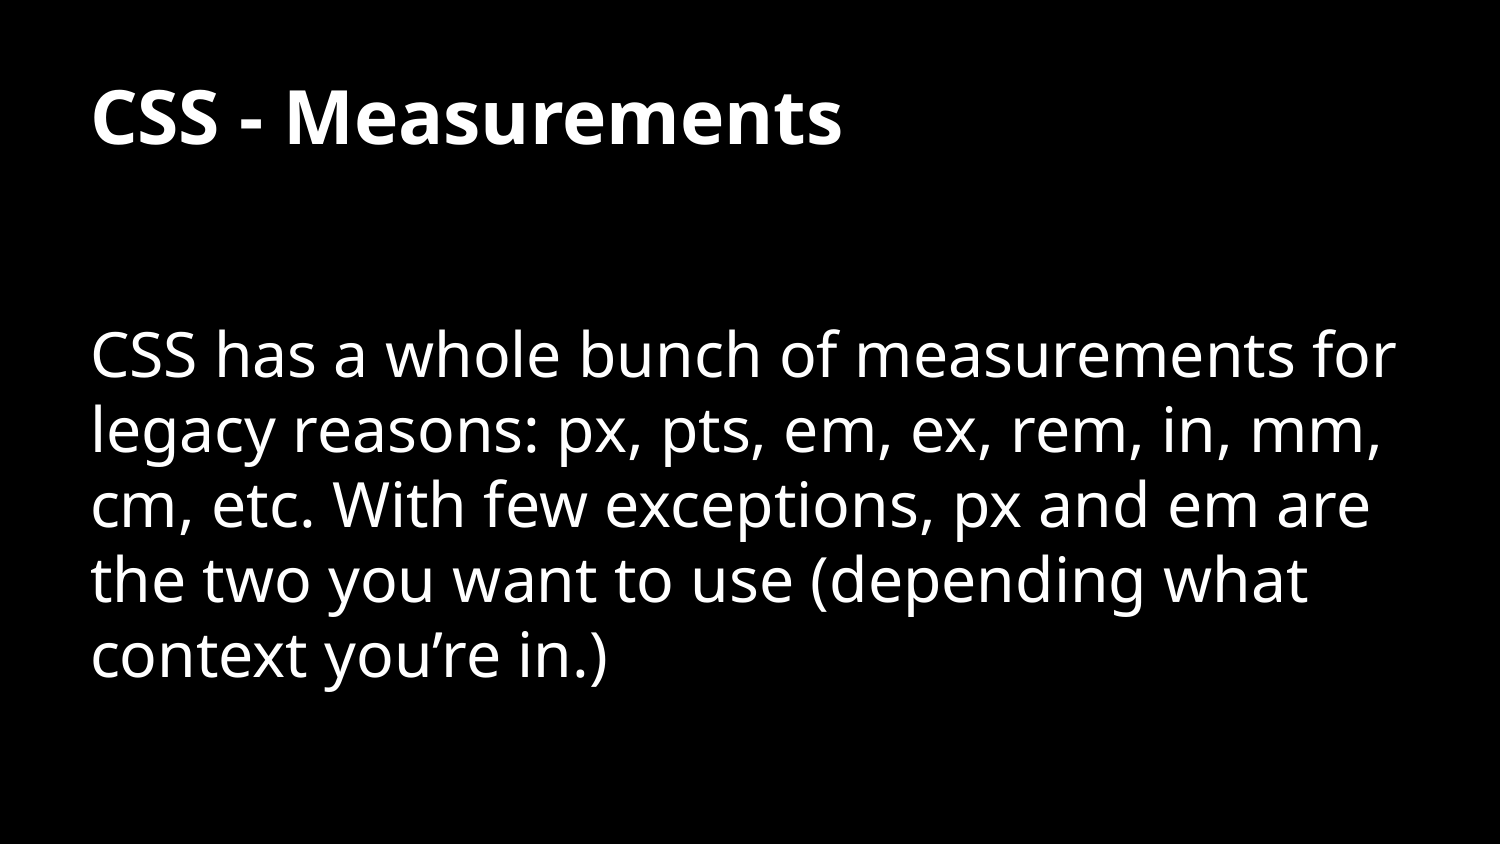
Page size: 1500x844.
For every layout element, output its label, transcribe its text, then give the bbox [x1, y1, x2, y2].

title CSS - Measurements [75, 33, 1425, 175]
list CSS has a whole bunch of measurements for legacy reasons: px, pts, em, ex, rem, in, mm, cm, etc. With few exceptions, px and em are the two you want to use (depending what context you’re in.) [75, 196, 1425, 808]
